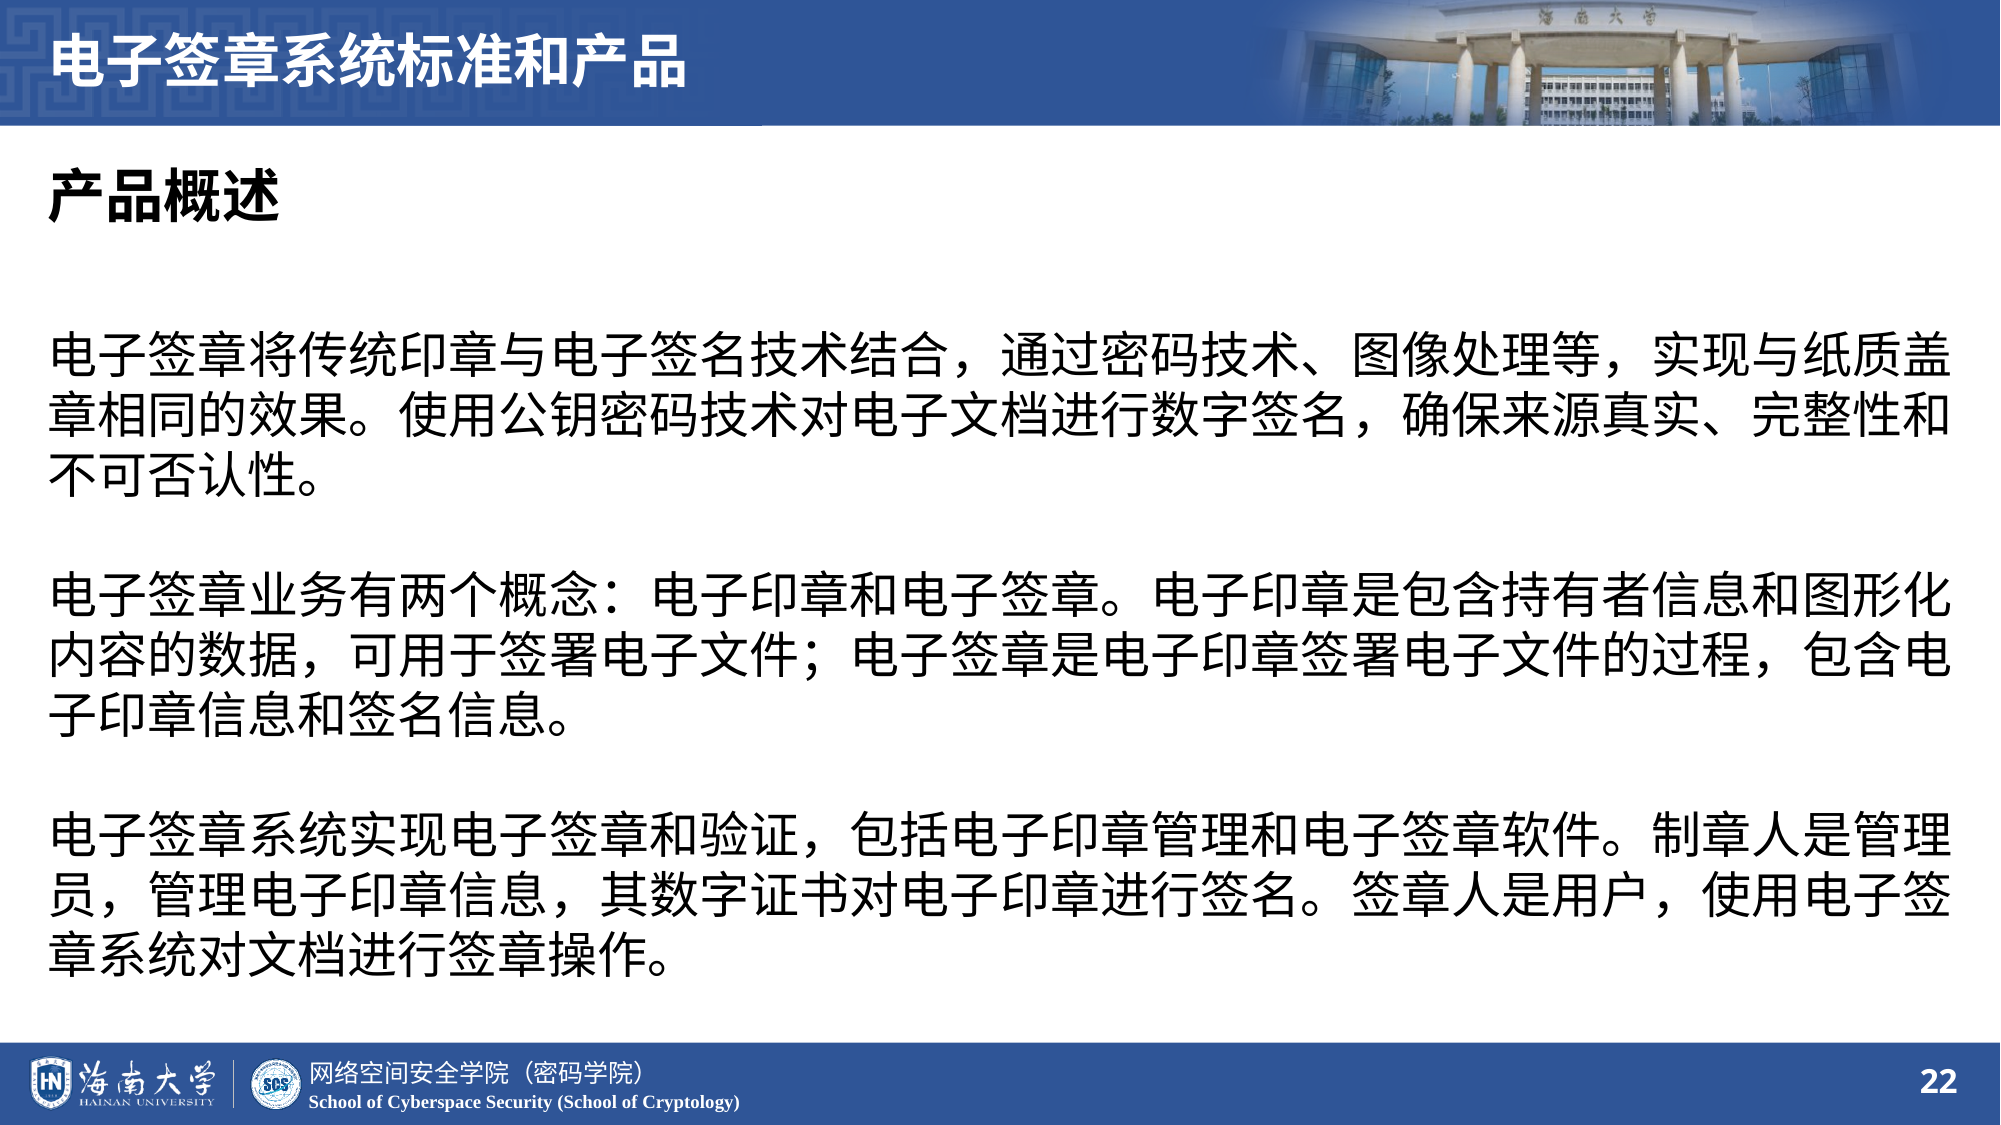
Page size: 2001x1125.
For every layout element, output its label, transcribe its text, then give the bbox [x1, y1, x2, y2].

picture [27, 1054, 219, 1113]
list 产品概述 [32, 151, 1968, 245]
slide_number 22 [1522, 1053, 1973, 1114]
picture [1190, 0, 2000, 126]
list 电子签章系统标准和产品 [32, 17, 1297, 109]
list 电子签章将传统印章与电子签名技术结合，通过密码技术、图像处理等，实现与纸质盖章相同的效果。使用公钥密码技术对电子文档进行数字签名，确保来源真实、完整性和不可否认性。 电子签章业务有两个概念：电子印章和电子签章。电子印章是包含持有者信息和图形化内容的数据，可用于签署电子文件；电子签章是电子印章签署电子文件的过程，包含电子印章信息和签名信息。 电子签章系统实现电子签章和验证，包括电子印章管理和电子签章软件。制章人是管理员，管理电子印章信息，其数字证书对电子印章进行签名。签章人是用户，使用电子签章系统对文档进行签章操作。 [32, 255, 1968, 997]
picture [245, 1053, 306, 1114]
